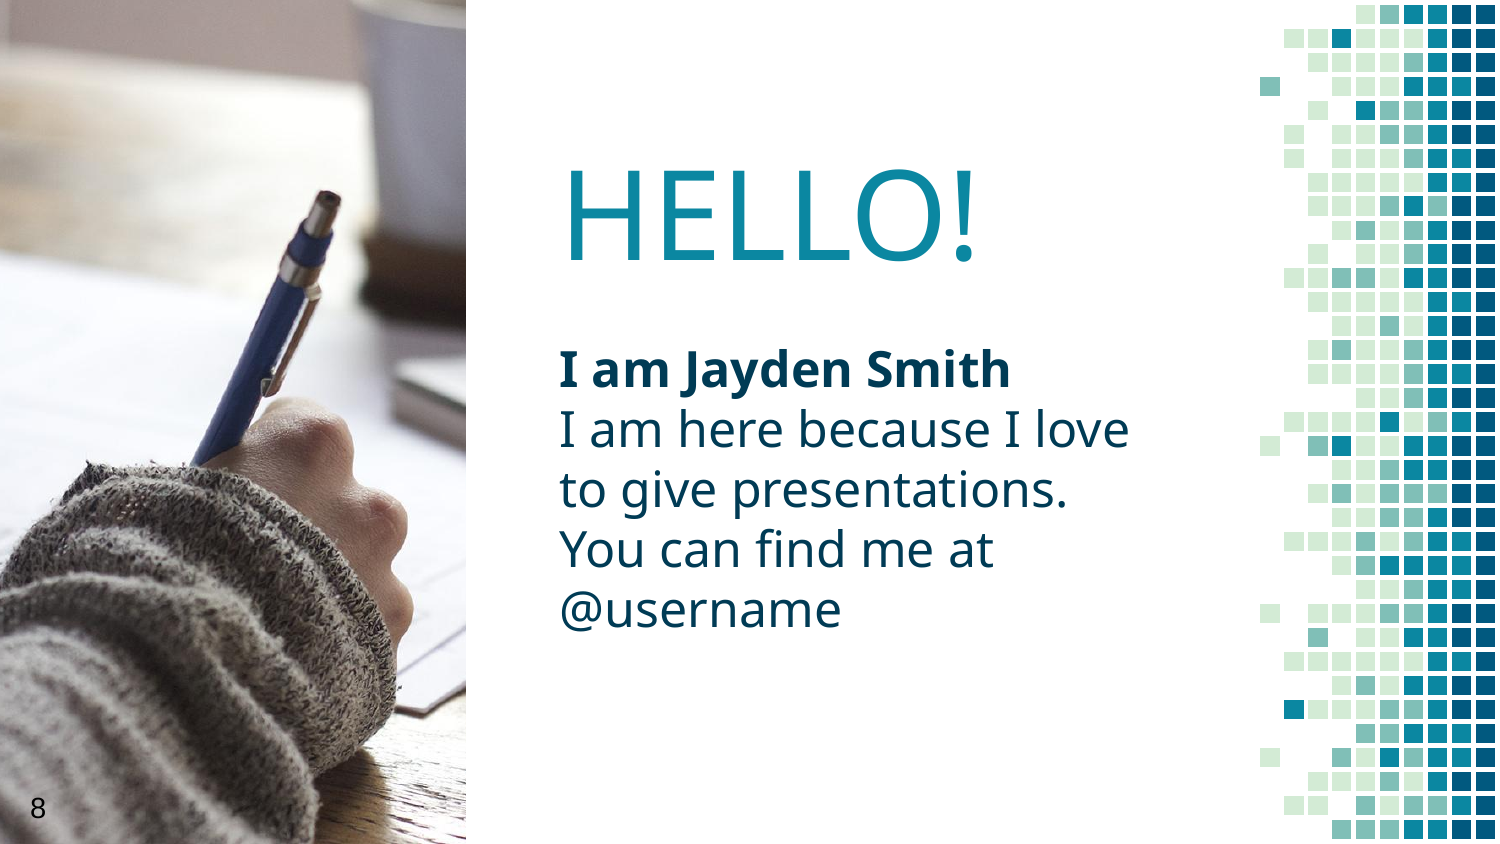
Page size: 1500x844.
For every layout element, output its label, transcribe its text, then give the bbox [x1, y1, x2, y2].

picture [0, 0, 467, 844]
title HELLO! [544, 109, 1157, 300]
subtitle I am Jayden Smith I am here because I love to give presentations. You can find me at @username [544, 322, 1157, 731]
